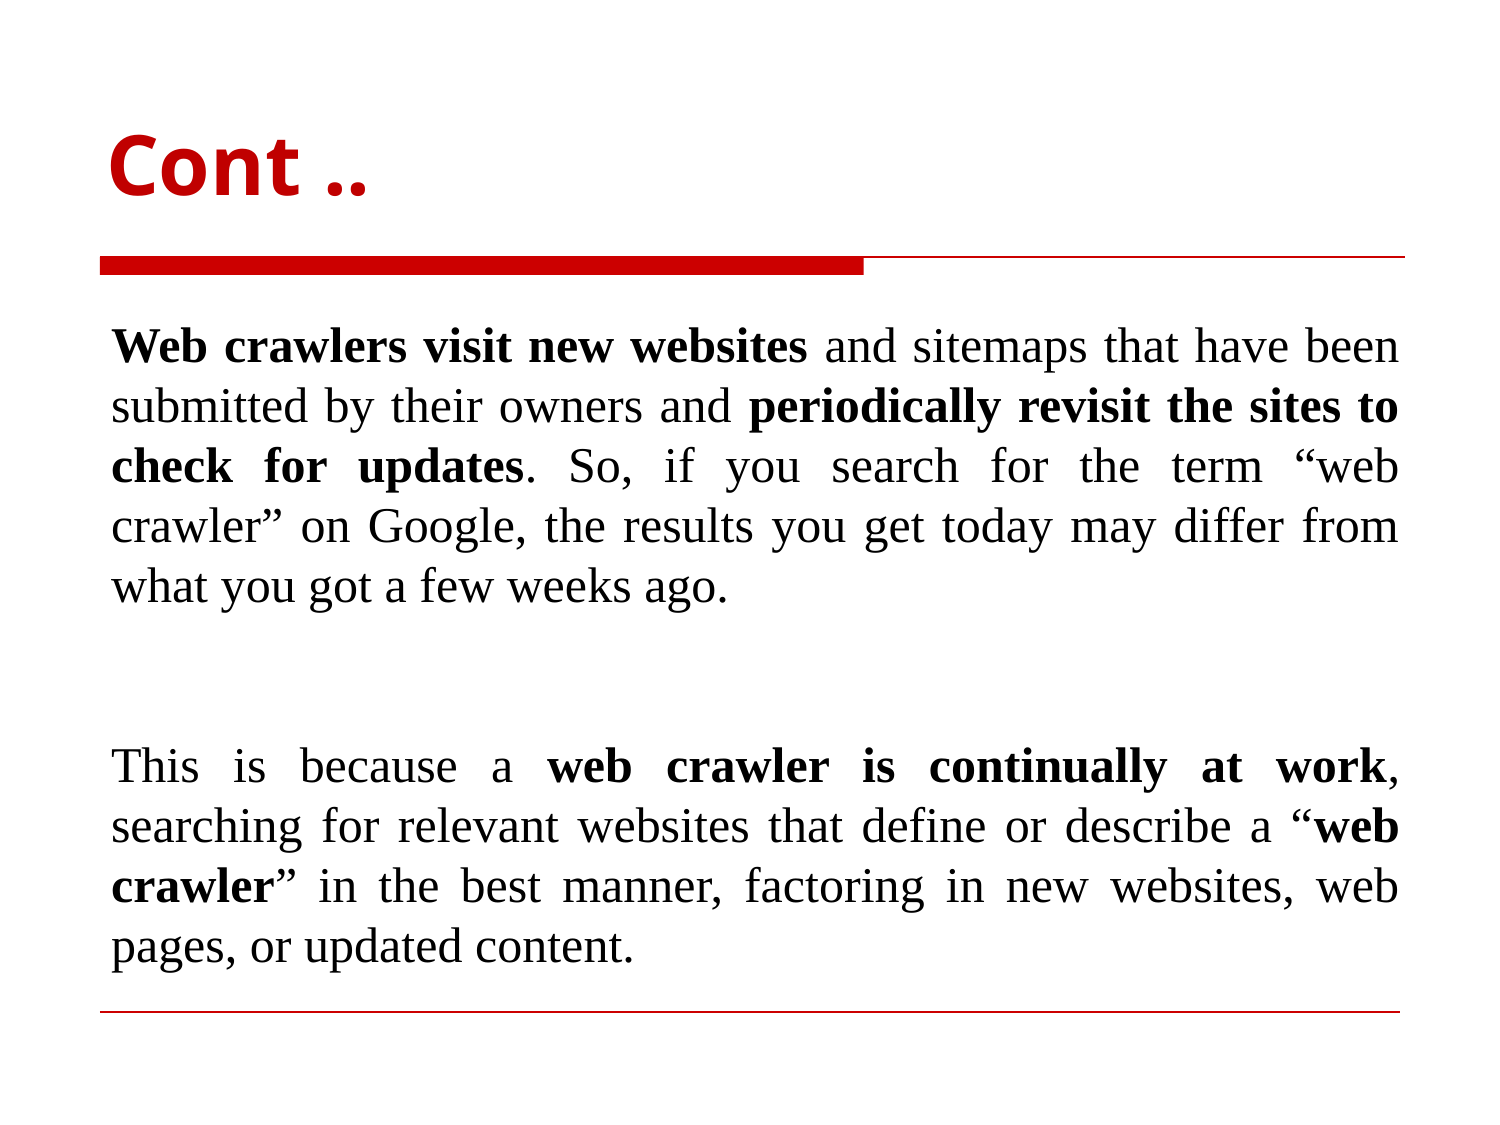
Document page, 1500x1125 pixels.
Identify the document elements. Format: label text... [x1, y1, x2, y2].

list Web crawlers visit new websites and sitemaps that have been submitted by their owners and periodically revisit the sites to check for updates. So, if you search for the term “web crawler” on Google, the results you get today may differ from what you got a few weeks ago. This is because a web crawler is continually at work, searching for relevant websites that define or describe a “web crawler” in the best manner, factoring in new websites, web pages, or updated content. [111, 312, 1400, 979]
title Cont .. [105, 112, 866, 217]
